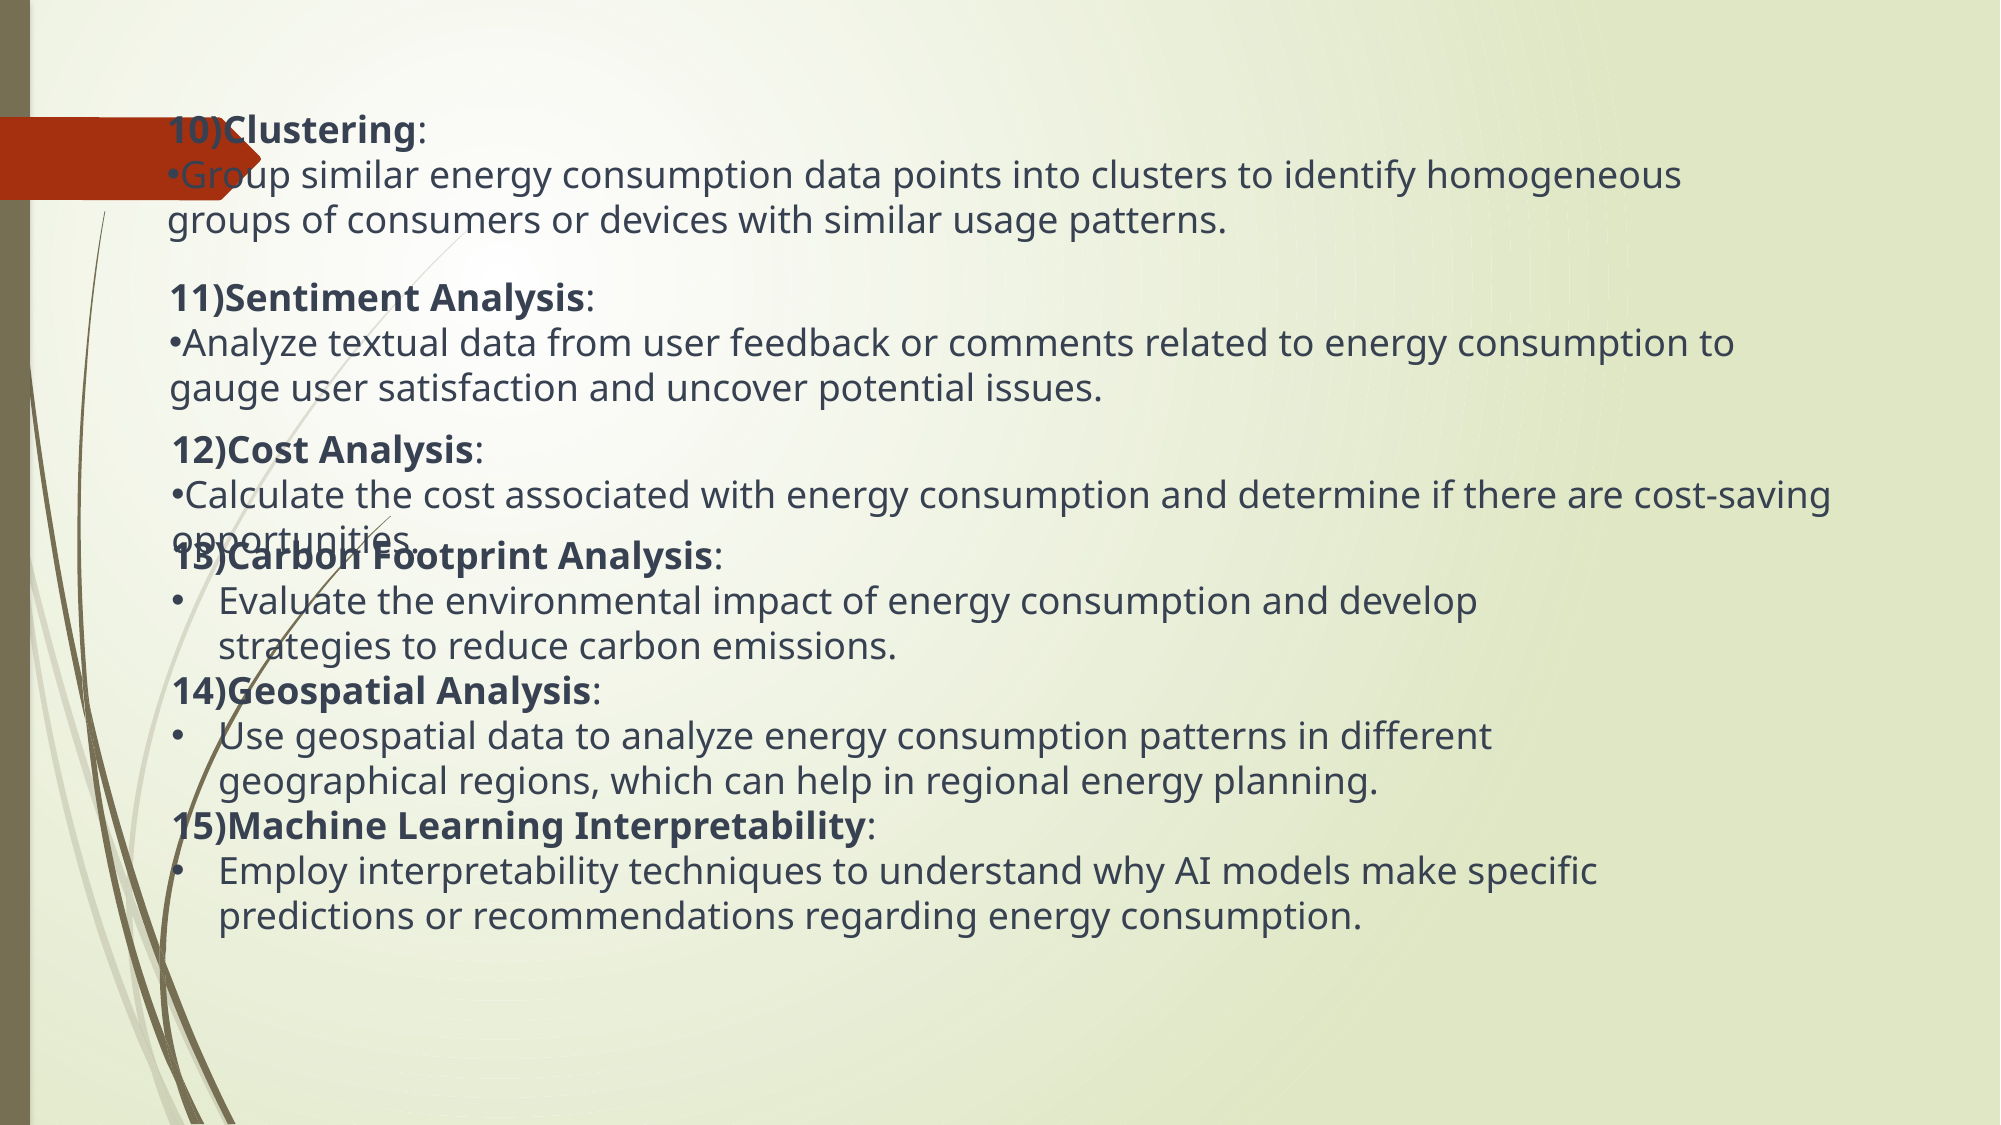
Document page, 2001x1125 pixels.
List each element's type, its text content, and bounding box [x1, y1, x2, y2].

text_box 10)Clustering: Group similar energy consumption data points into clusters to identify homogeneous groups of consumers or devices with similar usage patterns. [152, 98, 1827, 249]
text_box 12)Cost Analysis: Calculate the cost associated with energy consumption and determine if there are cost-saving opportunities. [156, 418, 1937, 569]
text_box 13)Carbon Footprint Analysis: Evaluate the environmental impact of energy consumption and develop strategies to reduce carbon emissions. 14)Geospatial Analysis: Use geospatial data to analyze energy consumption patterns in different geographical regions, which can help in regional energy planning. 15)Machine Learning Interpretability: Employ interpretability techniques to understand why AI models make specific predictions or recommendations regarding energy consumption. [156, 524, 1640, 945]
text_box 11)Sentiment Analysis: Analyze textual data from user feedback or comments related to energy consumption to gauge user satisfaction and uncover potential issues. [154, 266, 1846, 417]
